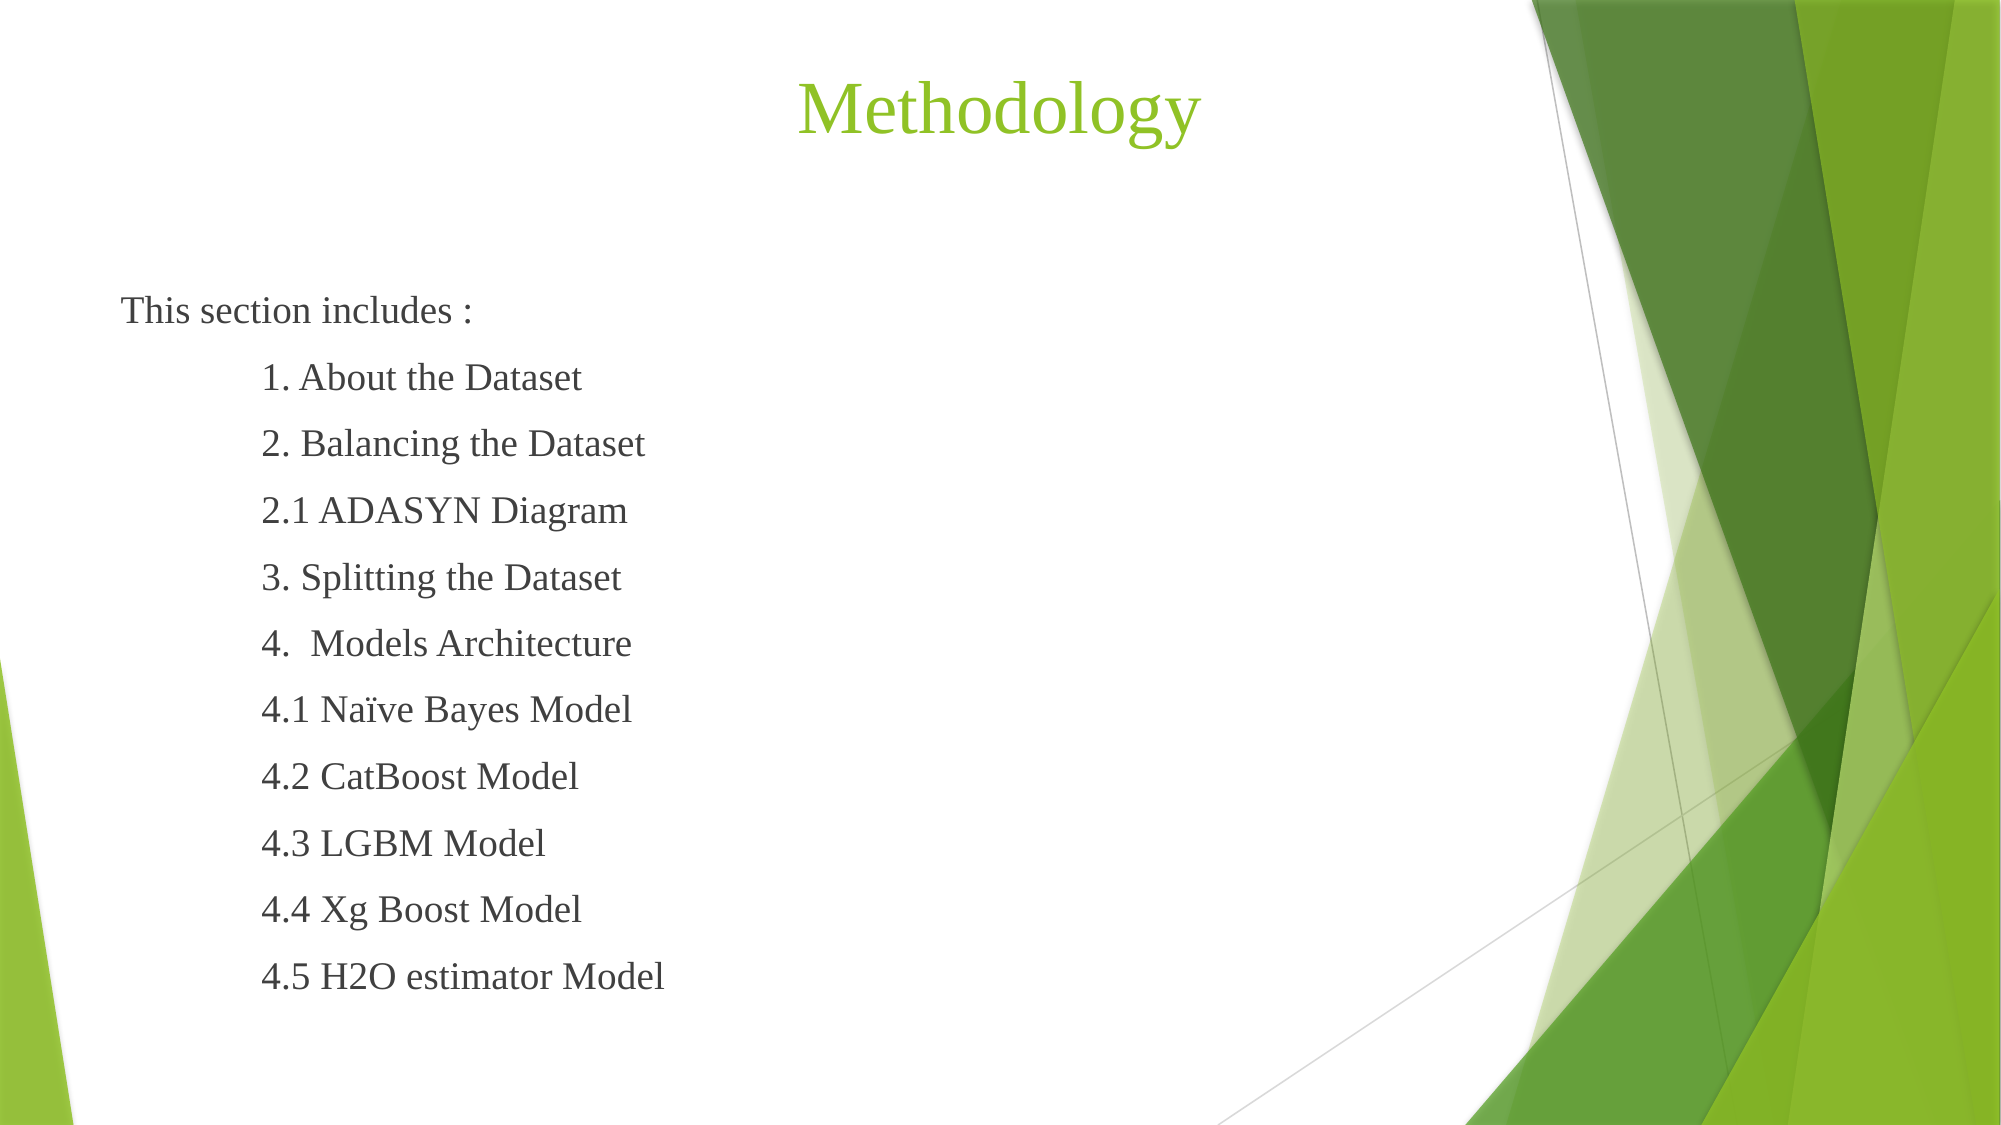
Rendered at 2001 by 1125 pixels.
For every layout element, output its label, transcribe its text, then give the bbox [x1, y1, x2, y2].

list This section includes : 1. About the Dataset 2. Balancing the Dataset 2.1 ADASYN Diagram 3. Splitting the Dataset 4. Models Architecture 4.1 Naïve Bayes Model 4.2 CatBoost Model 4.3 LGBM Model 4.4 Xg Boost Model 4.5 H2O estimator Model [105, 210, 1895, 1014]
title Methodology [105, 50, 1895, 210]
